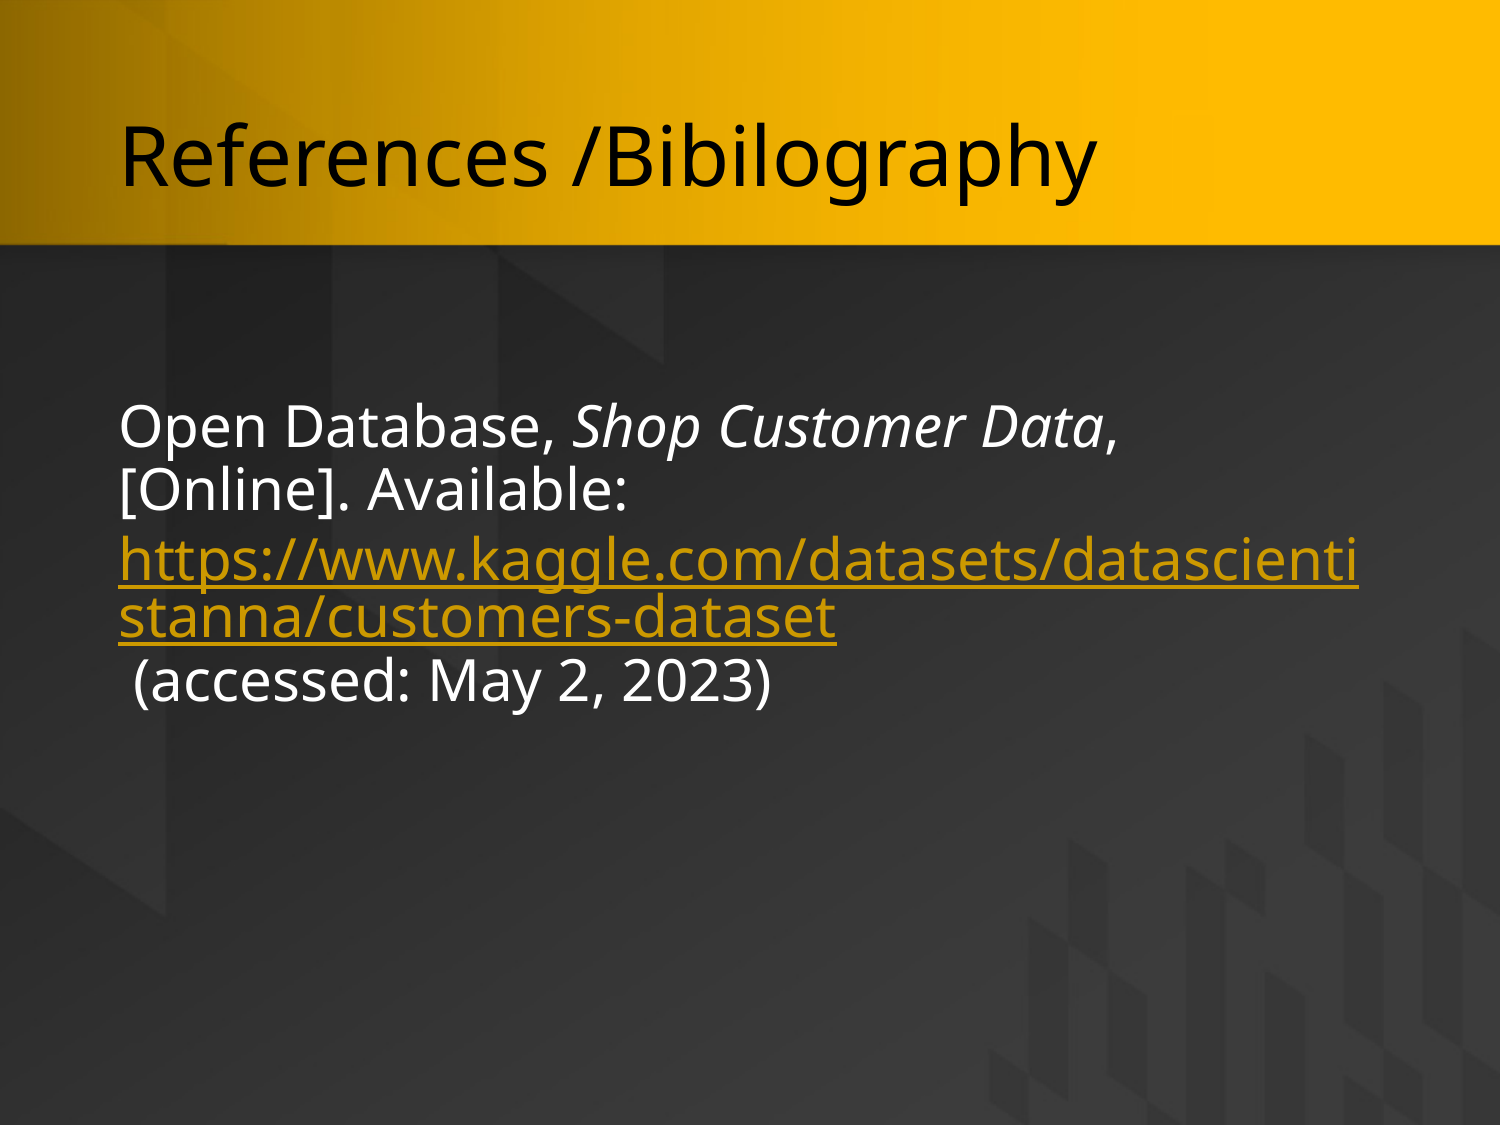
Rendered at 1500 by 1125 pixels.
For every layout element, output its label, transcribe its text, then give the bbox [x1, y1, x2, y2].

picture [0, 0, 1500, 1125]
title References /Bibilography [103, 7, 1140, 212]
list Open Database, Shop Customer Data, [Online]. Available: https://www.kaggle.com/datasets/datascientistanna/customers-dataset (accessed: May 2, 2023) [103, 299, 1397, 1014]
